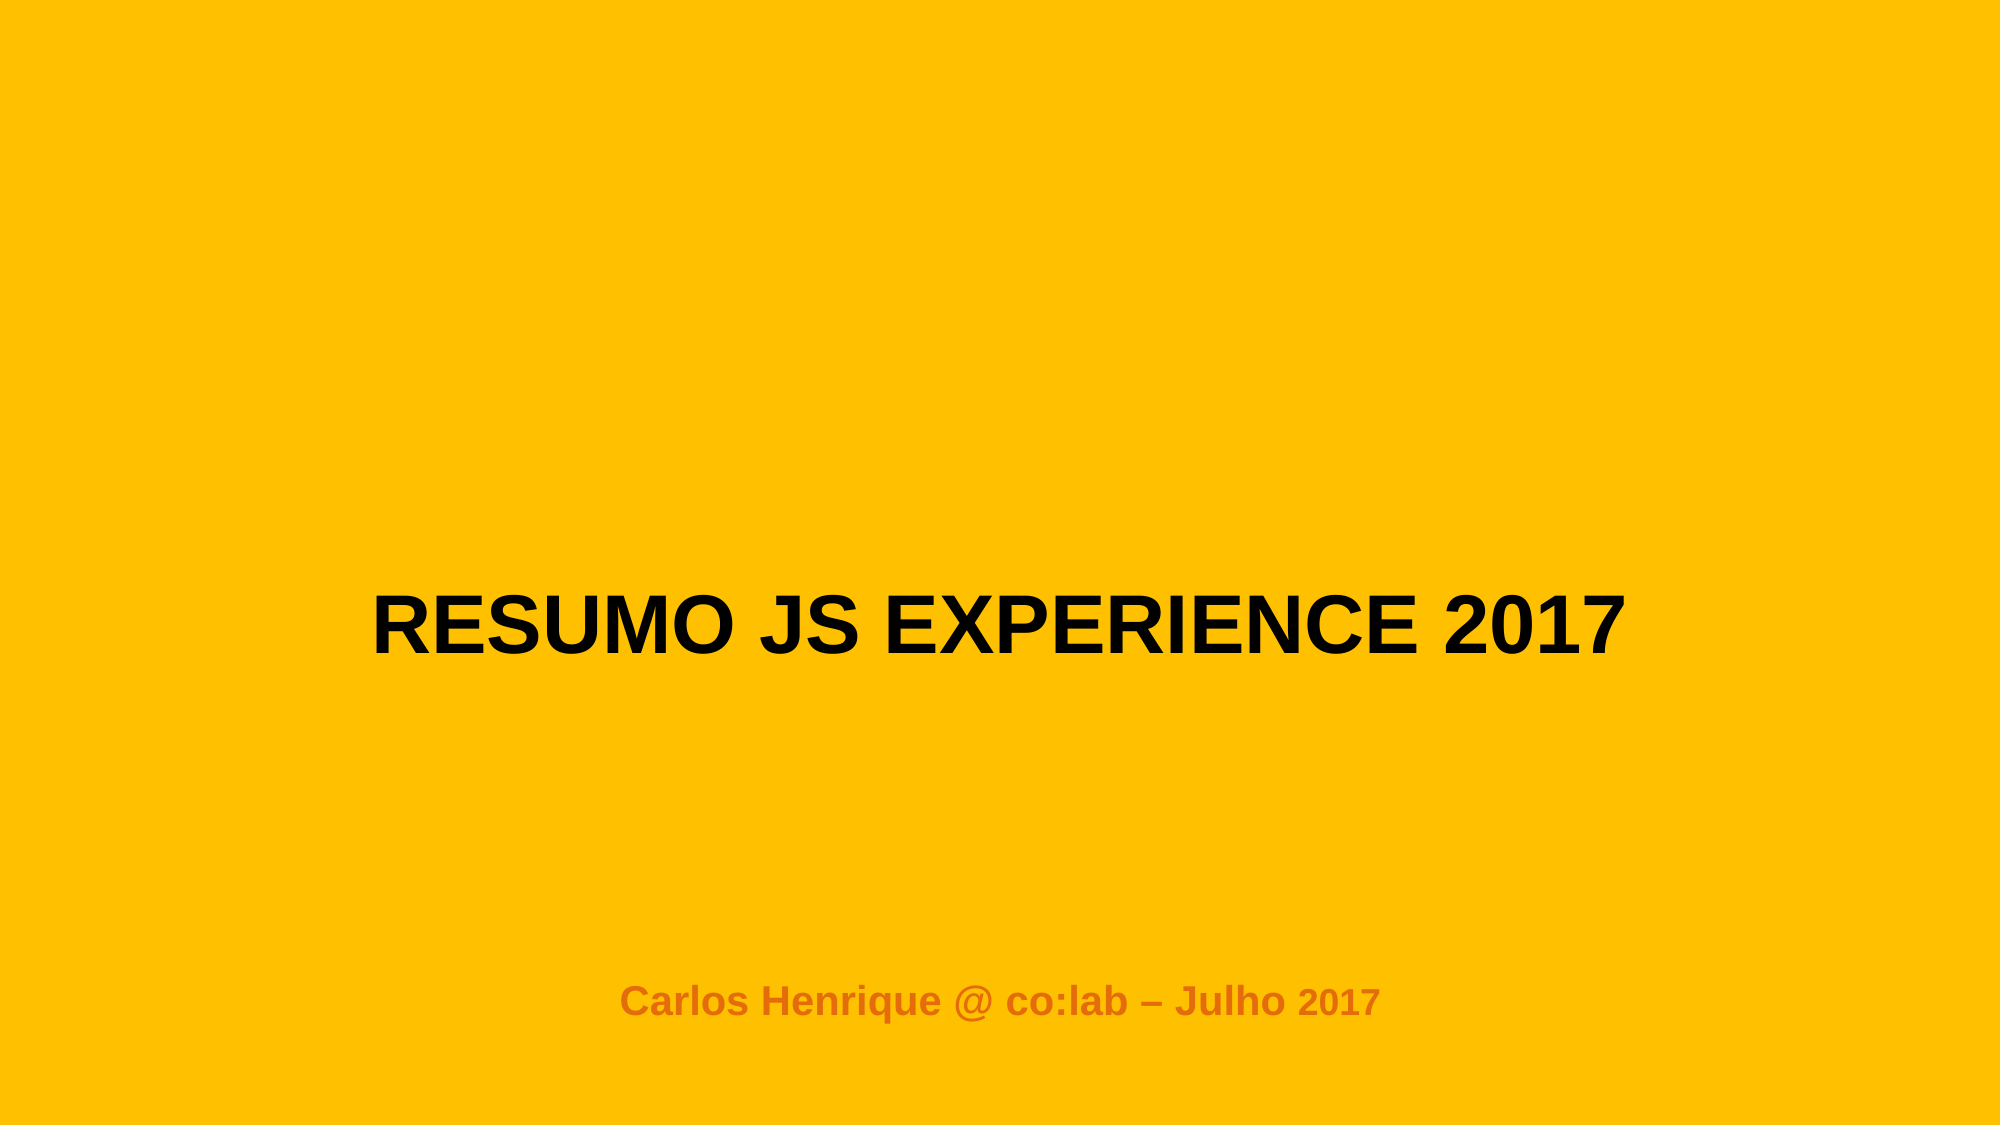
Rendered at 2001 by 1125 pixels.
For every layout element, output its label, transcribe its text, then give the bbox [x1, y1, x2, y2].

text_box Carlos Henrique @ co:lab – Julho 2017 [226, 966, 1774, 1027]
text_box RESUMO JS EXPERIENCE 2017 [0, 562, 2000, 678]
